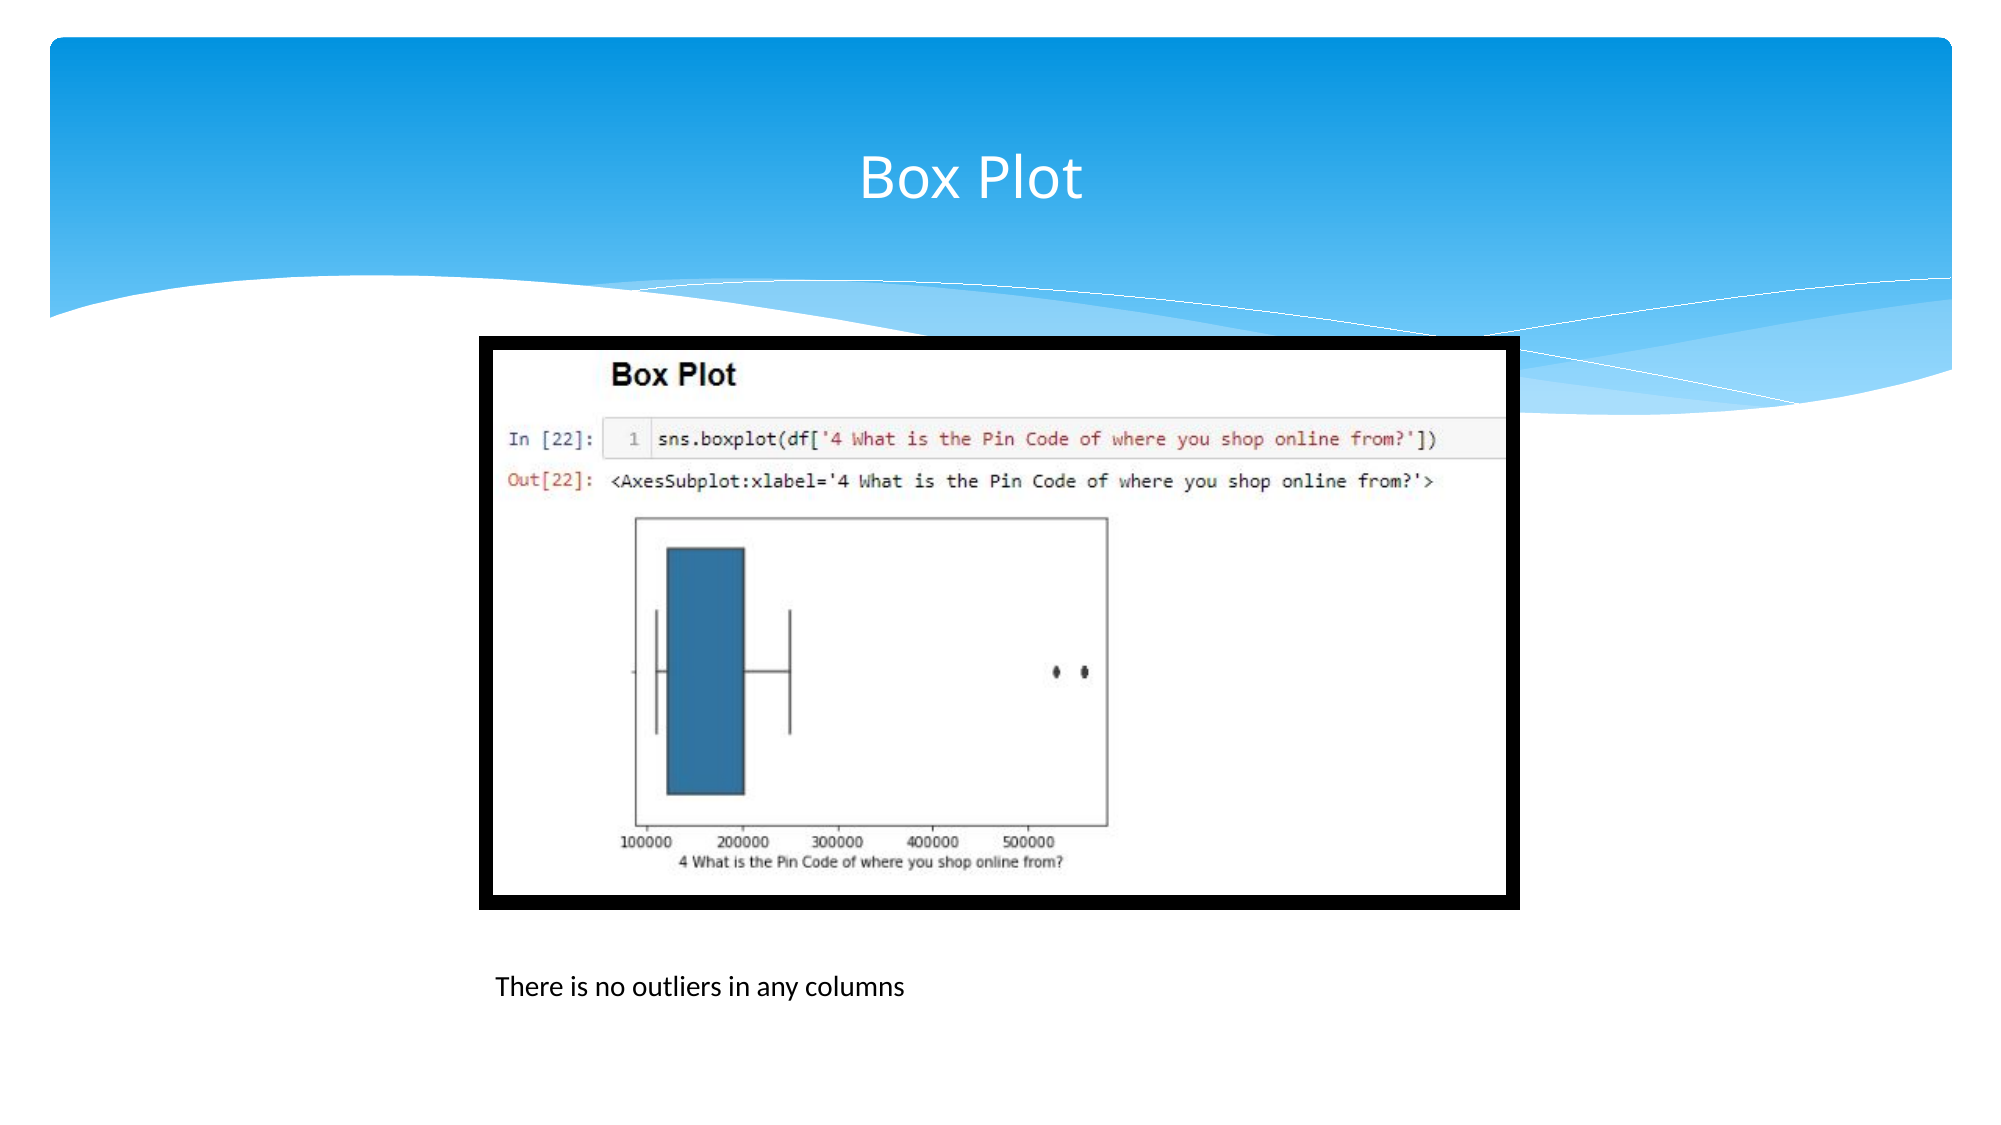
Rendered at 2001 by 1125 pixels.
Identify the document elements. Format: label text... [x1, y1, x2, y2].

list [493, 349, 1507, 896]
title Box Plot [376, 116, 1565, 235]
text_box There is no outliers in any columns [480, 957, 1805, 1010]
